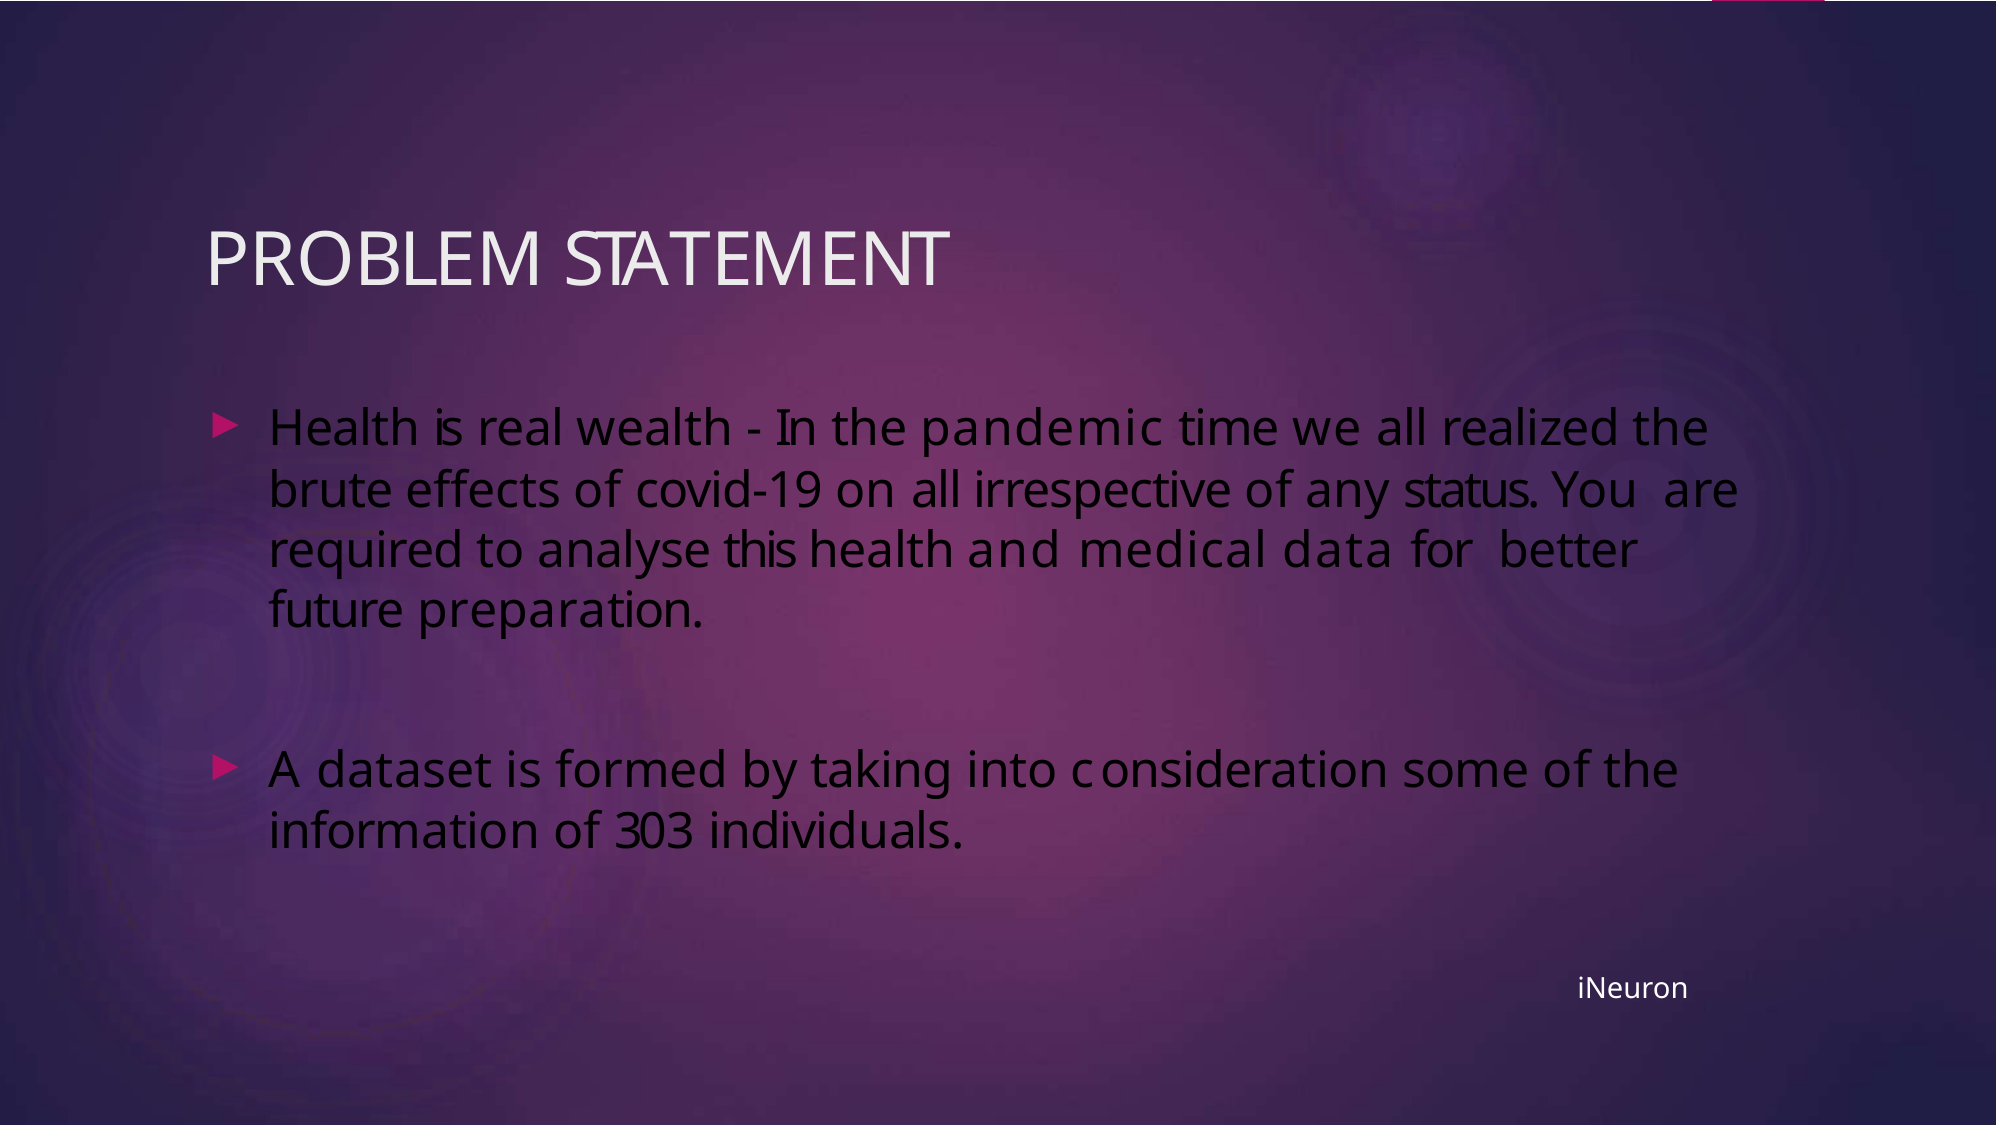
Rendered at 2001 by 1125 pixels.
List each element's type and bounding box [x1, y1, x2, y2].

text_box [0, 0, 1996, 1125]
